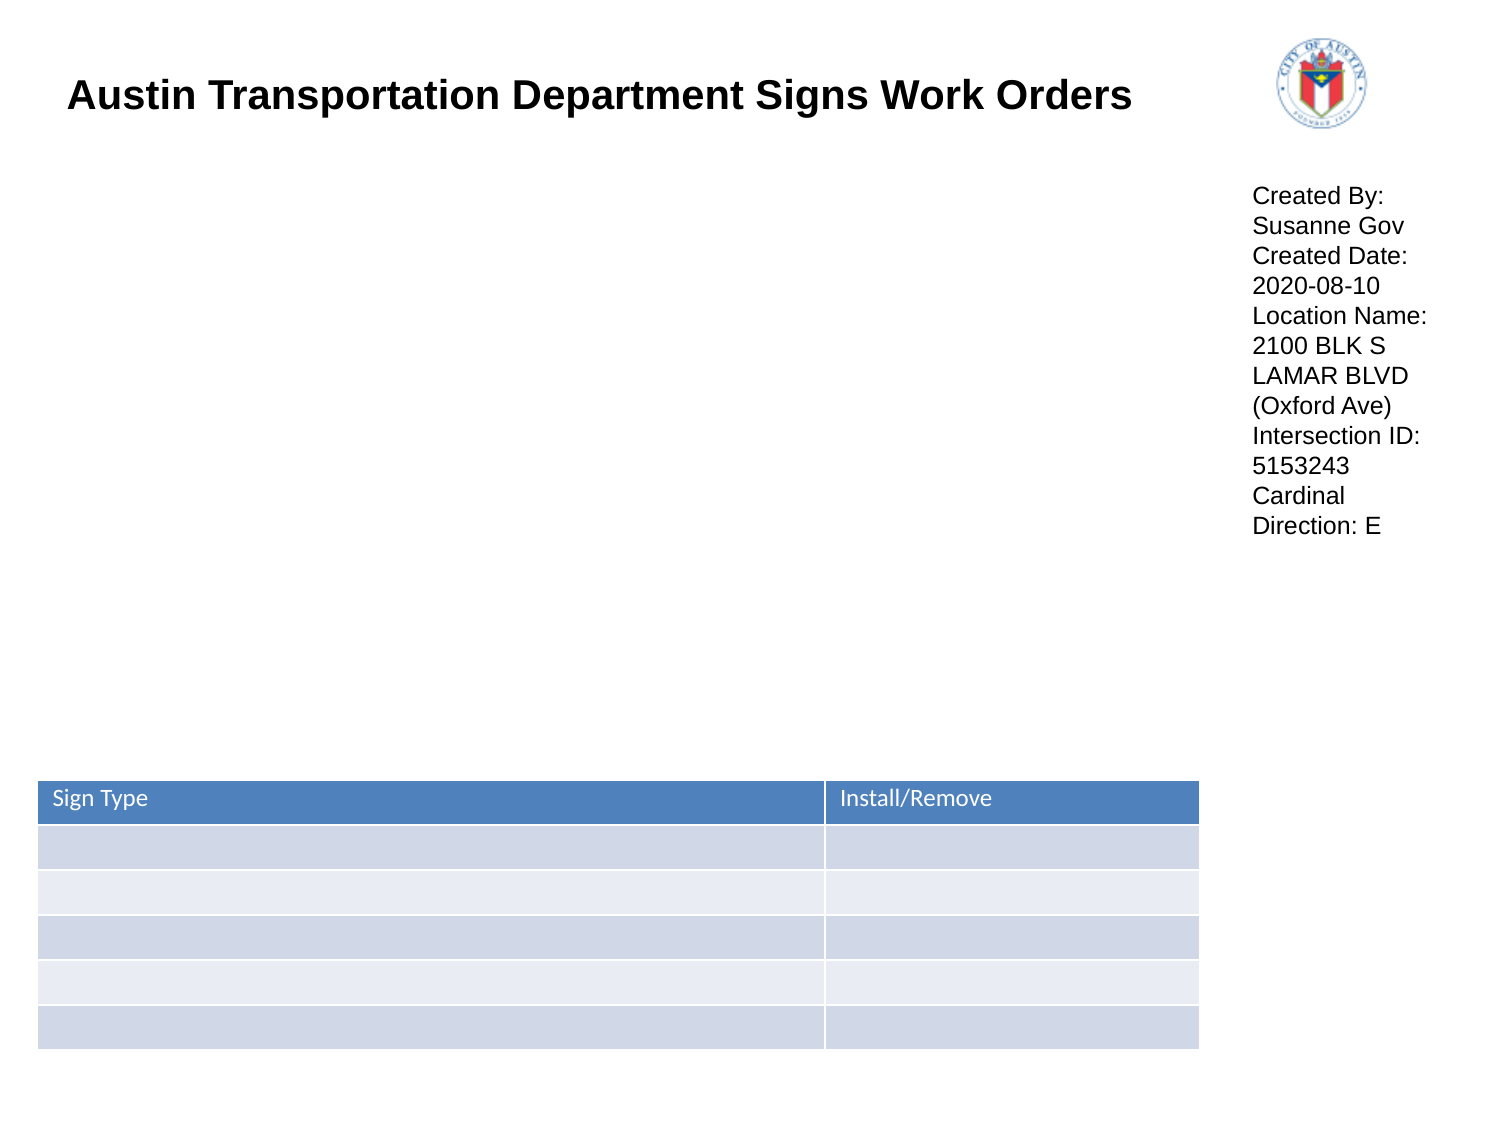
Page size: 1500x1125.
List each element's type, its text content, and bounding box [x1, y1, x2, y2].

table_cell [38, 961, 824, 1004]
table_cell [826, 1006, 1199, 1049]
table_cell [826, 826, 1199, 869]
table_header Install/Remove [826, 781, 1199, 824]
table_cell [38, 826, 824, 869]
picture [1274, 37, 1369, 132]
table_cell [826, 961, 1199, 1004]
table_cell [826, 916, 1199, 959]
text_box Austin Transportation Department Signs Work Orders [51, 60, 1149, 125]
table_cell [38, 1006, 824, 1049]
table_header Sign Type [38, 781, 824, 824]
text_box Created By: Susanne Gov Created Date: 2020-08-10 Location Name: 2100 BLK S LAMAR BLVD (Oxford Ave) Intersection ID: 5153243 Cardinal Direction: E [1237, 172, 1463, 547]
table_cell [38, 916, 824, 959]
table_cell [826, 871, 1199, 914]
table_cell [38, 871, 824, 914]
